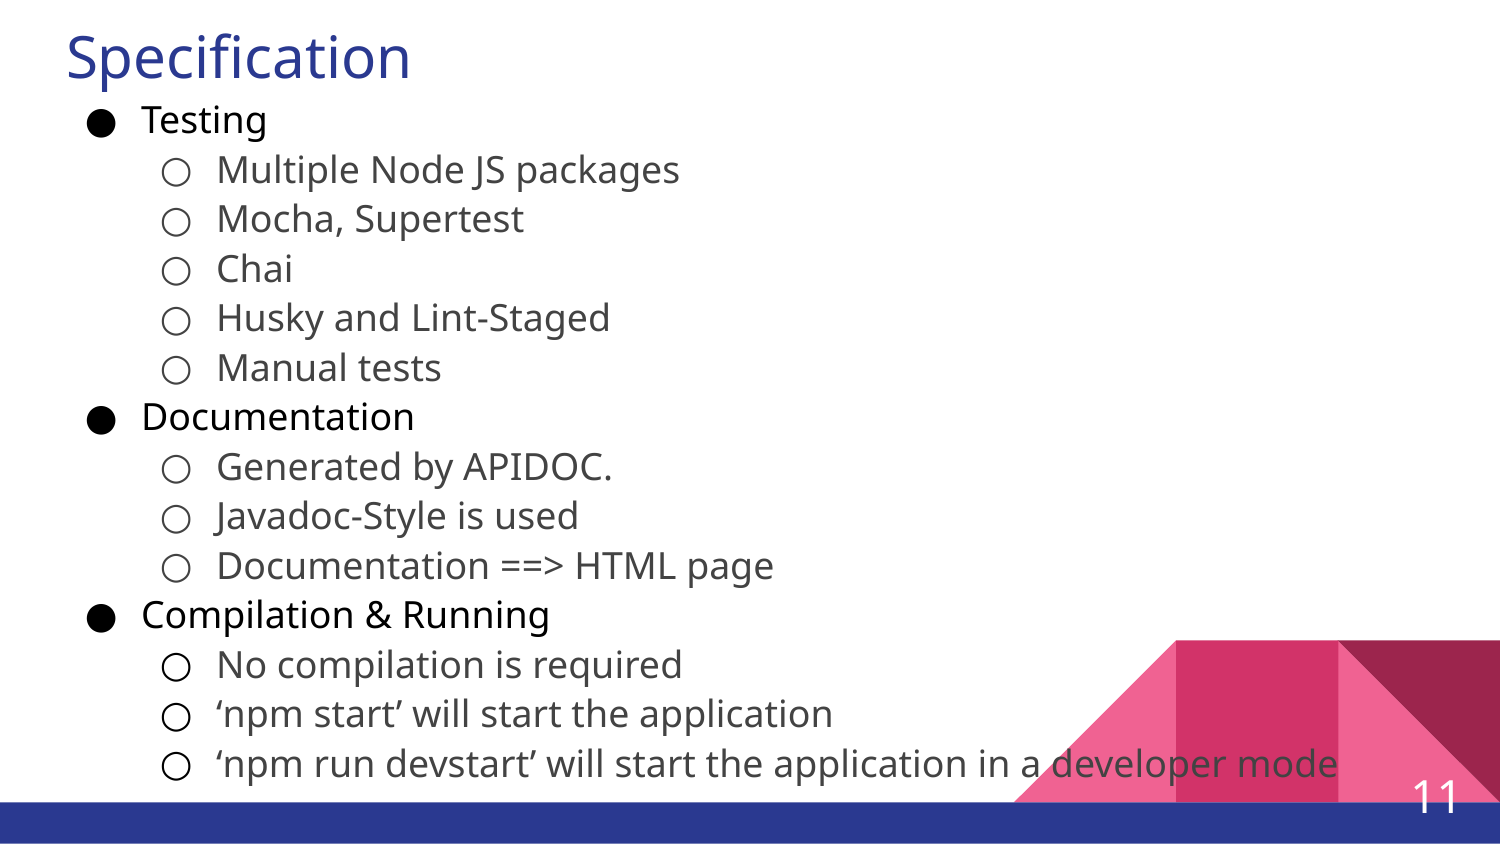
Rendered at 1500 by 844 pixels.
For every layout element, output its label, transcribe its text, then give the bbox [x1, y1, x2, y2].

slide_number 11 [1387, 762, 1478, 828]
title Specification [51, 4, 1449, 76]
list Testing Multiple Node JS packages Mocha, Supertest Chai Husky and Lint-Staged Manual tests Documentation Generated by APIDOC. Javadoc-Style is used Documentation ==> HTML page Compilation & Running No compilation is required ‘npm start’ will start the application ‘npm run devstart’ will start the application in a developer mode [51, 76, 1449, 758]
